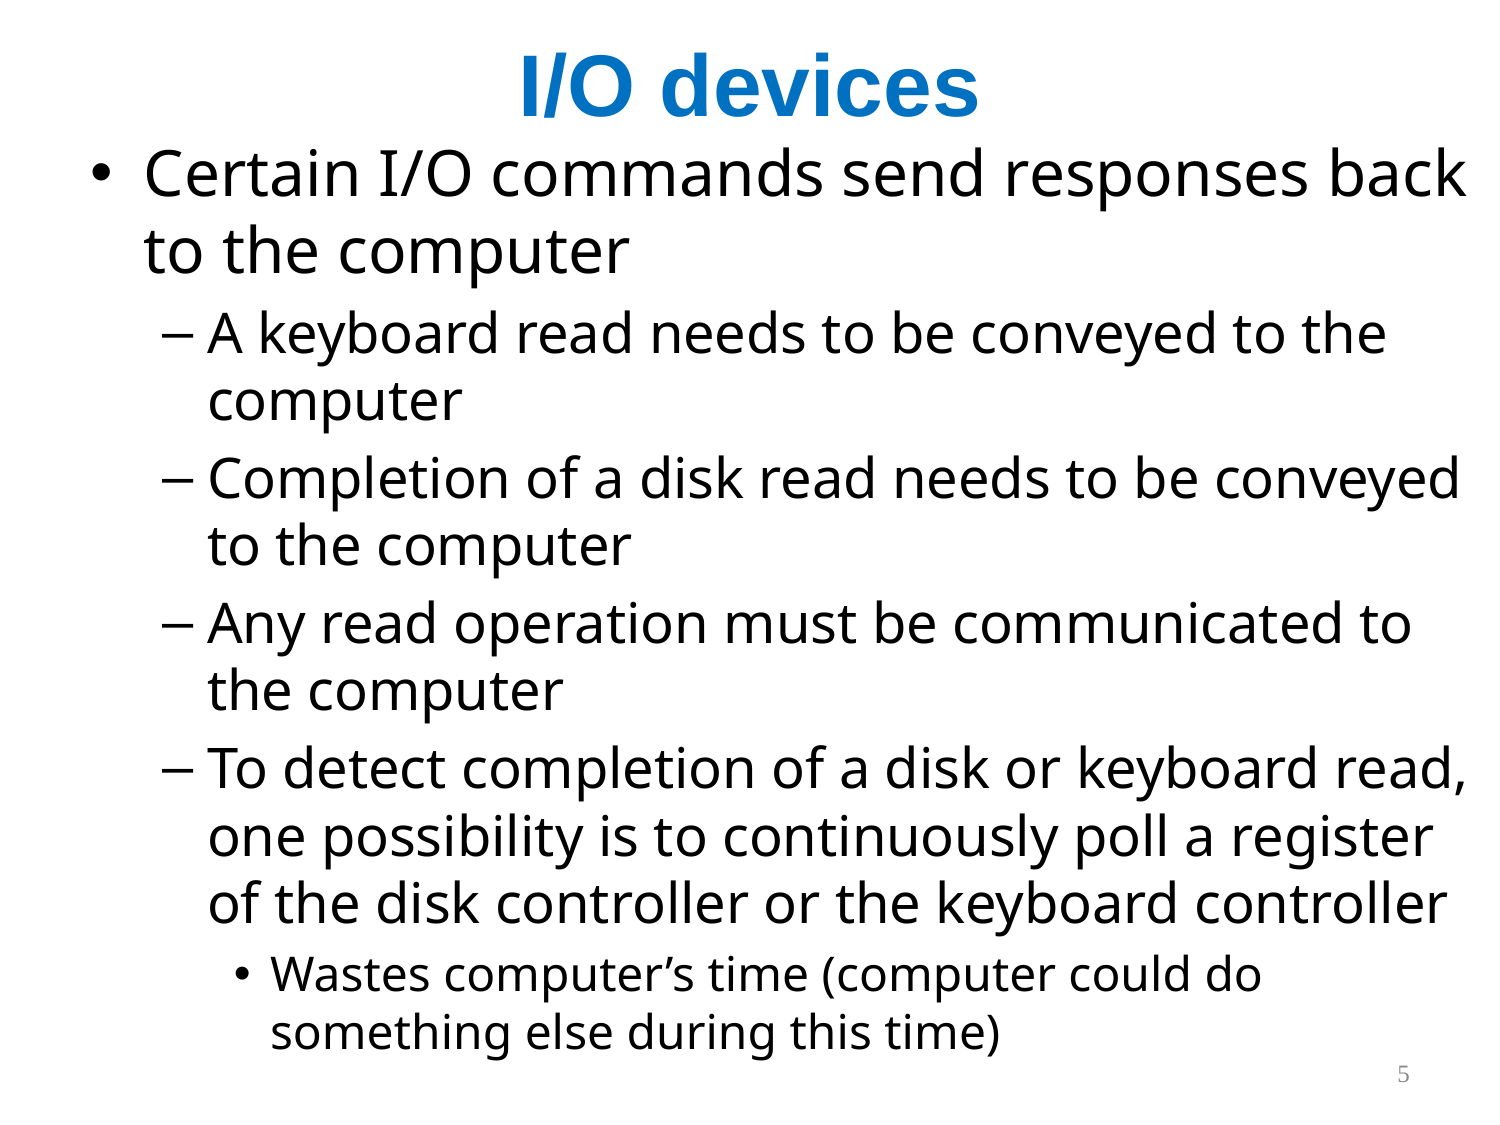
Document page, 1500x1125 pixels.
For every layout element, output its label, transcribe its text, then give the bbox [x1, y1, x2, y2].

list Certain I/O commands send responses back to the computer A keyboard read needs to be conveyed to the computer Completion of a disk read needs to be conveyed to the computer Any read operation must be communicated to the computer To detect completion of a disk or keyboard read, one possibility is to continuously poll a register of the disk controller or the keyboard controller Wastes computer’s time (computer could do something else during this time) [75, 125, 1500, 1125]
slide_number 5 [1074, 1042, 1425, 1103]
title I/O devices [0, 0, 1500, 163]
